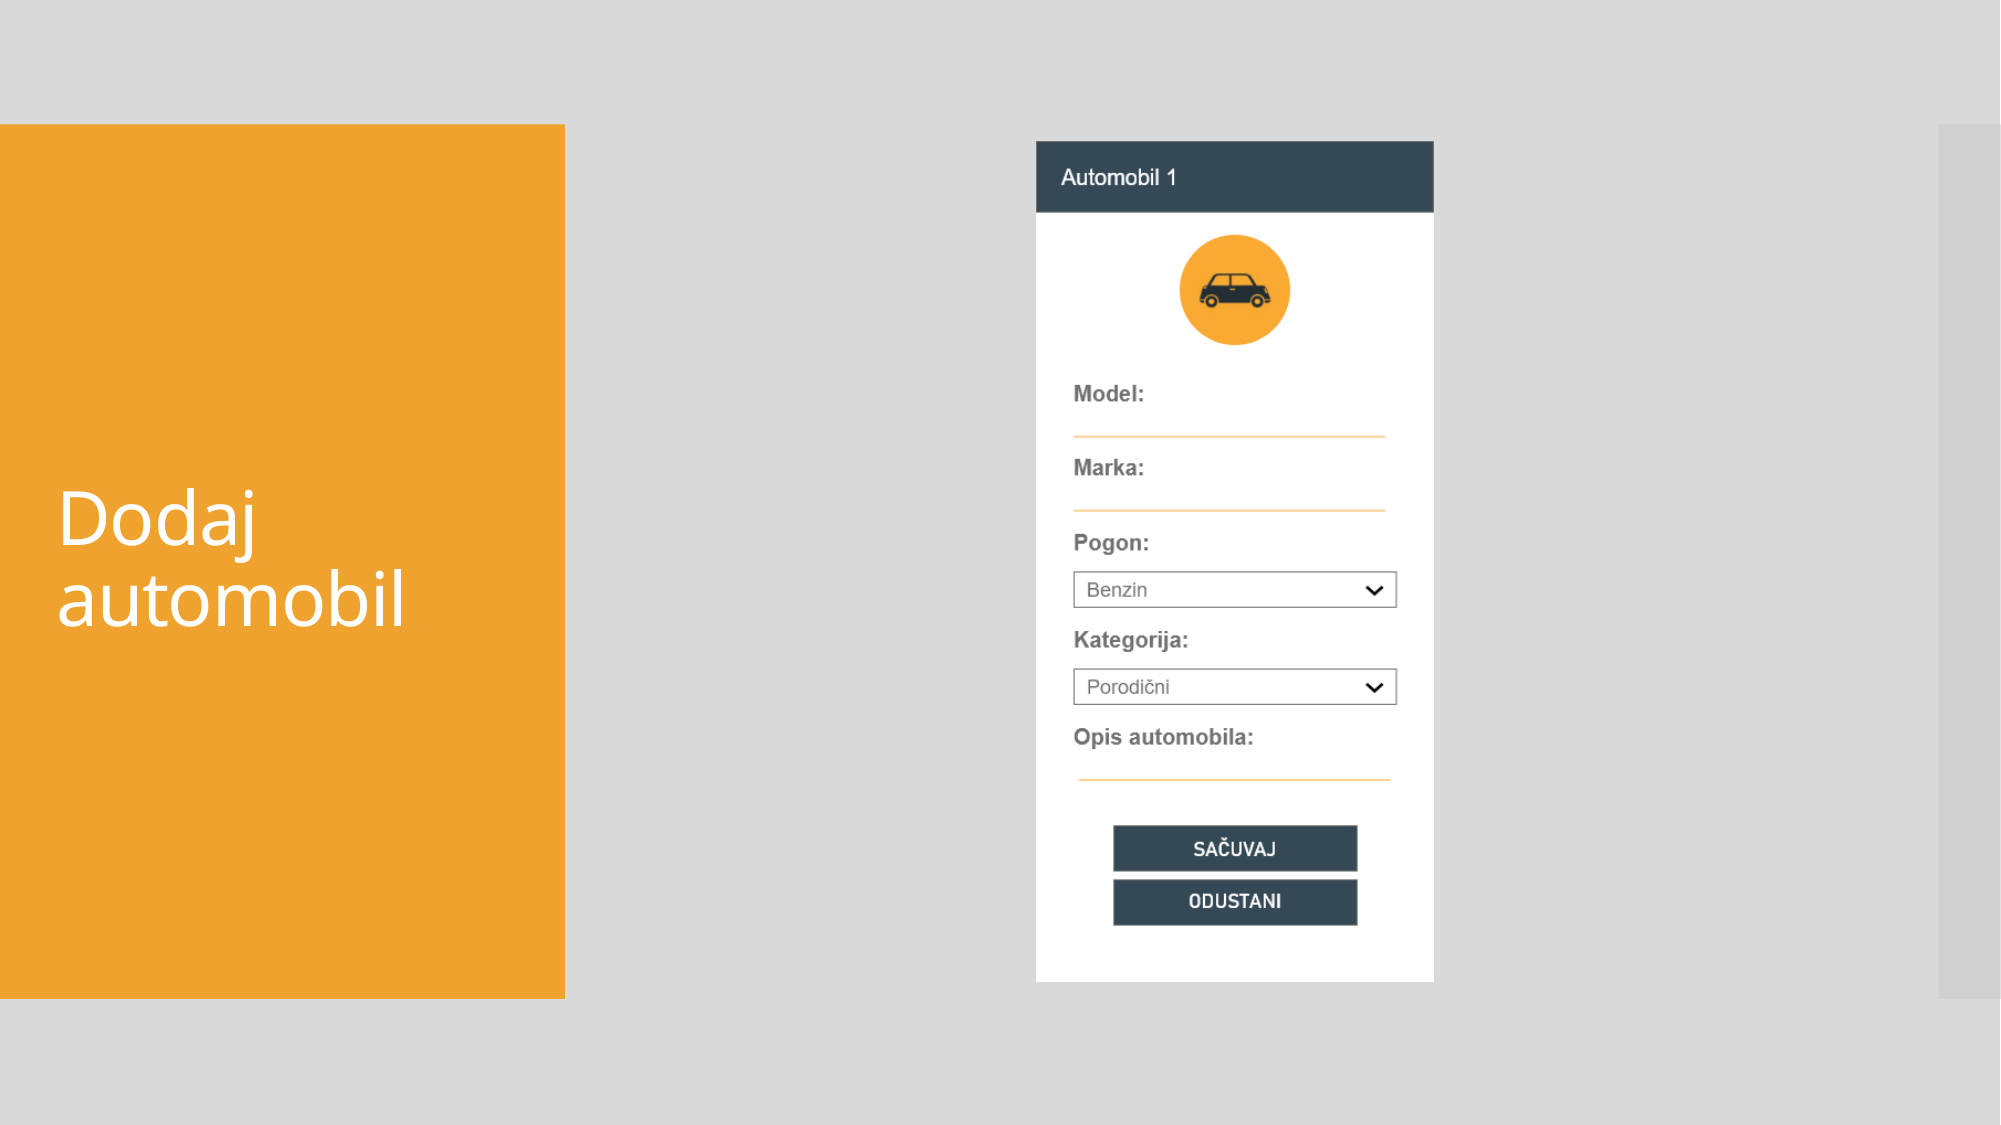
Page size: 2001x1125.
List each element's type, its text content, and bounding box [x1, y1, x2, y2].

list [1035, 141, 1434, 982]
title Dodaj automobil [41, 184, 525, 940]
